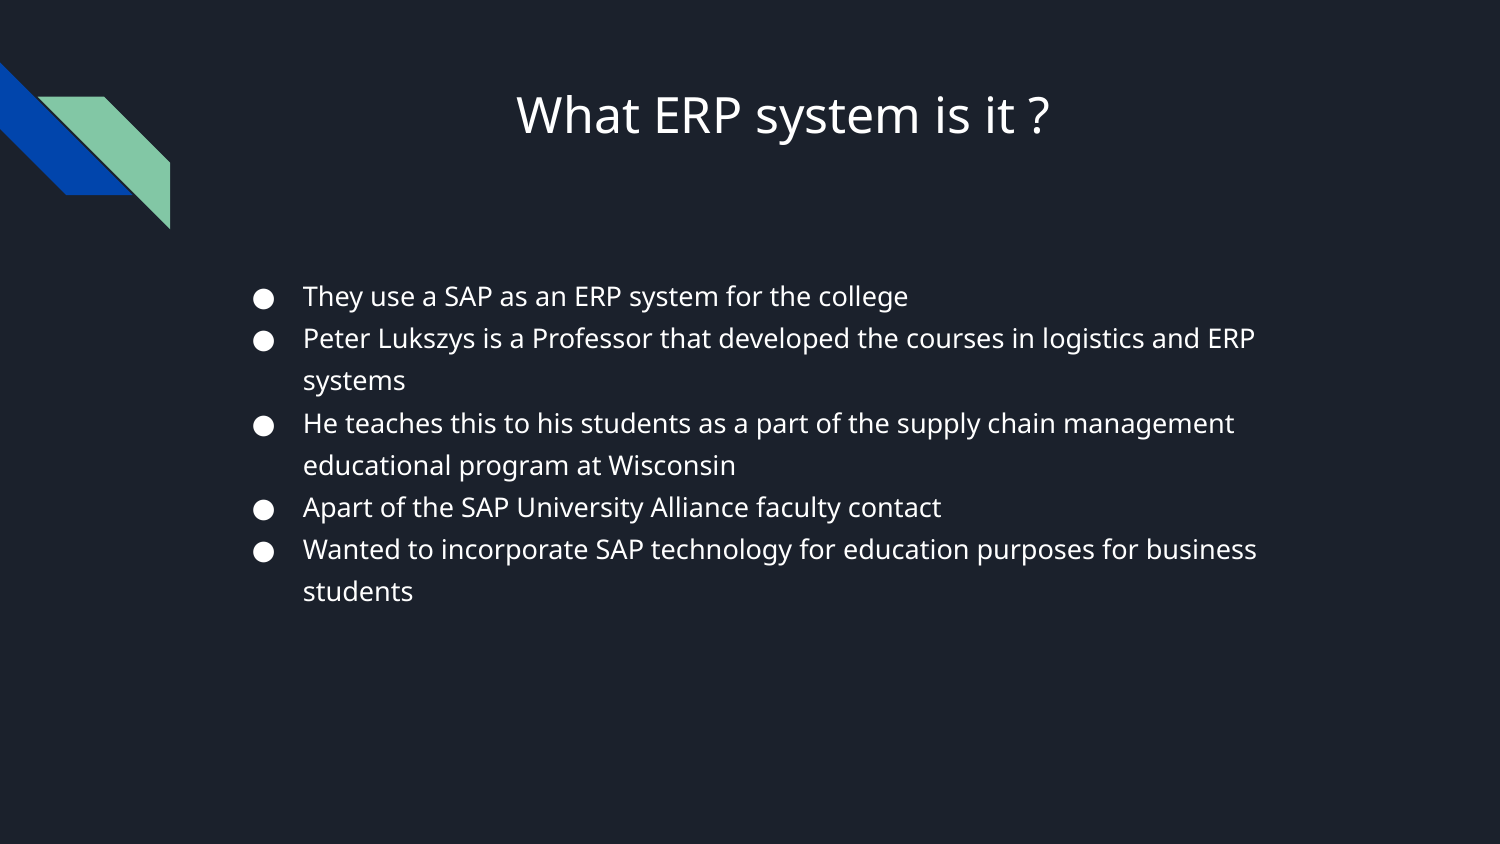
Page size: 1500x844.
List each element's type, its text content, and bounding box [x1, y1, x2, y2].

title What ERP system is it ? [212, 64, 1368, 215]
list They use a SAP as an ERP system for the college Peter Lukszys is a Professor that developed the courses in logistics and ERP systems He teaches this to his students as a part of the supply chain management educational program at Wisconsin Apart of the SAP University Alliance faculty contact Wanted to incorporate SAP technology for education purposes for business students [212, 257, 1368, 735]
